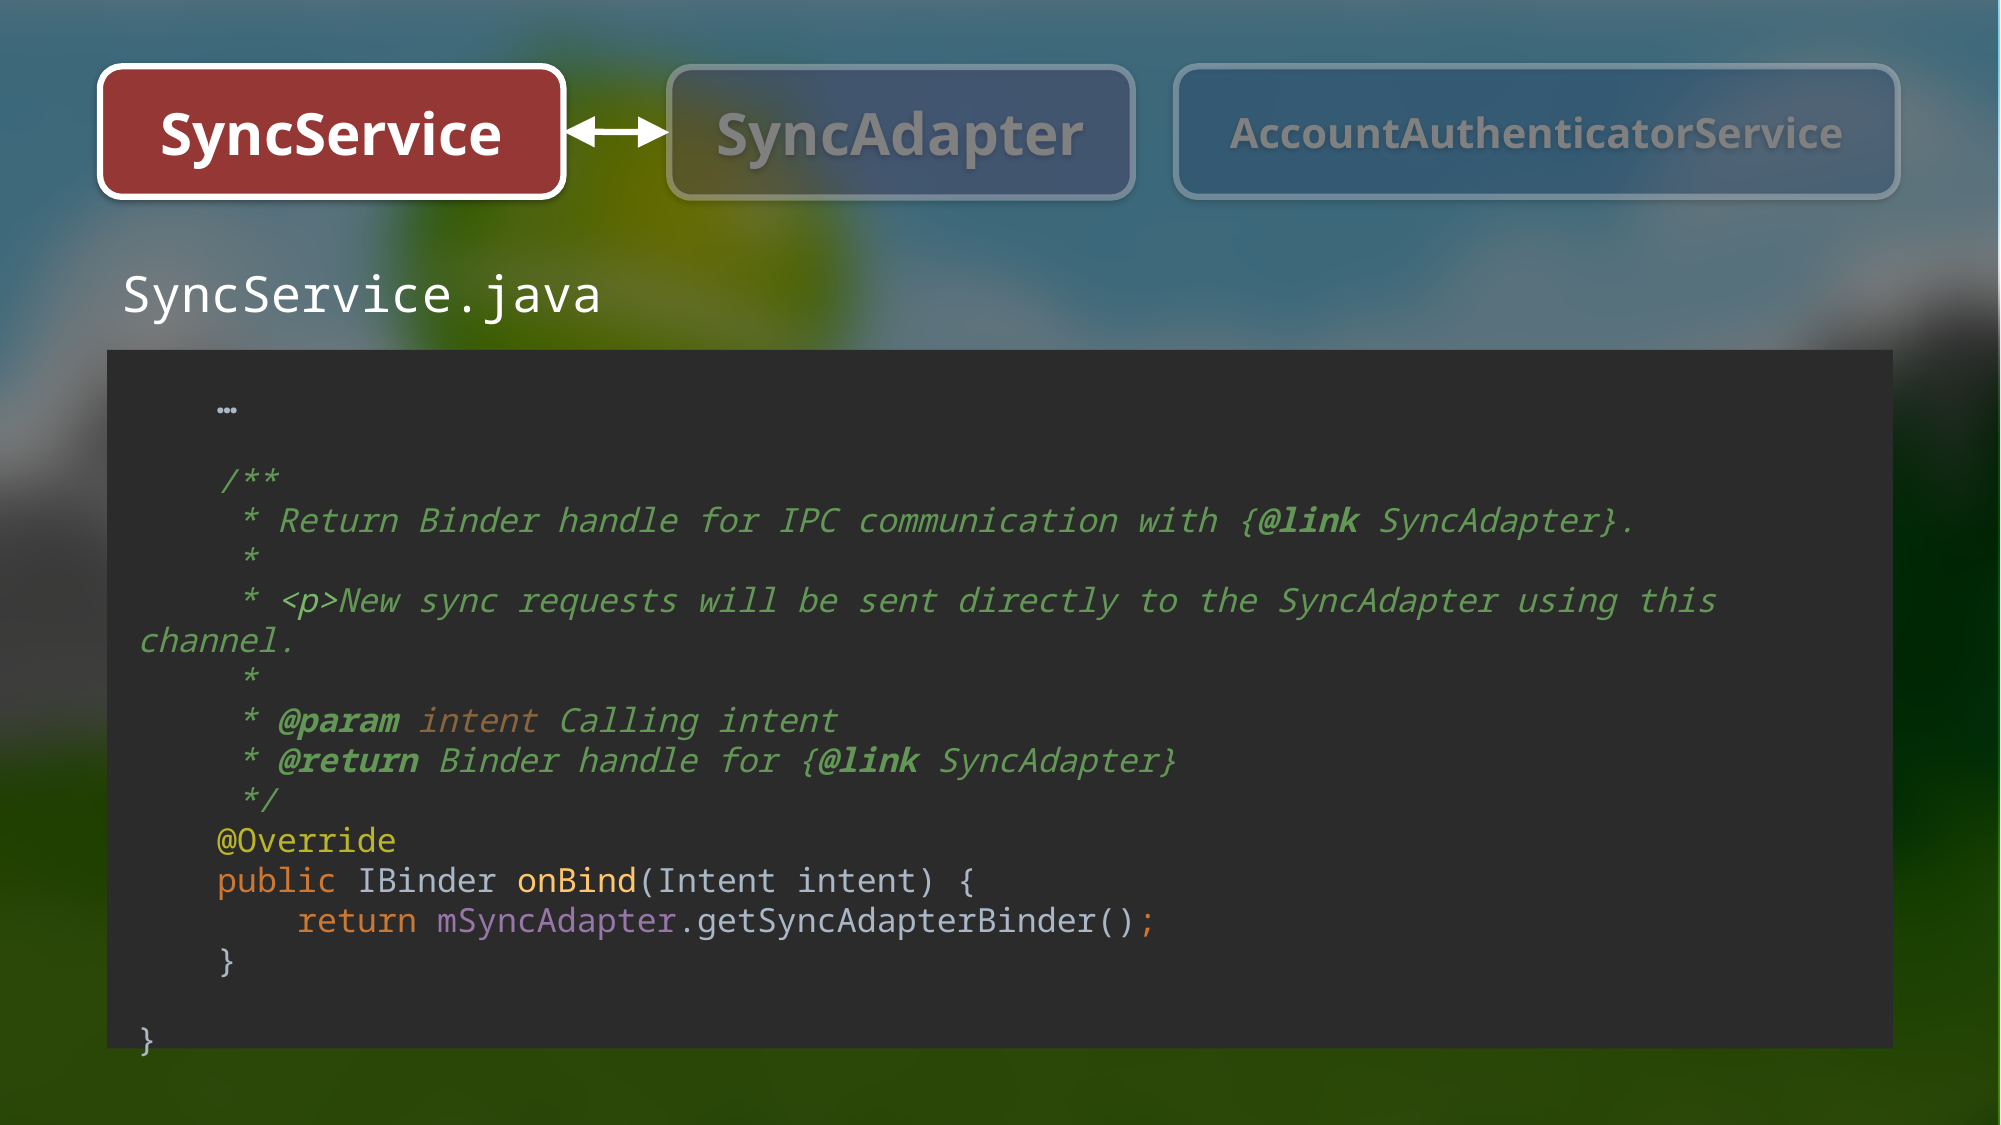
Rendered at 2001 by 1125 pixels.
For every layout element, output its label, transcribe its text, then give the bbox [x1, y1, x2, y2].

picture [0, 0, 2001, 1125]
text_box SyncService.java [107, 255, 1893, 330]
text_box … /** * Return Binder handle for IPC communication with {@link SyncAdapter}. * * <p>New sync requests will be sent directly to the SyncAdapter using this channel. * * @param intent Calling intent * @return Binder handle for {@link SyncAdapter} */ @Override public IBinder onBind(Intent intent) { return mSyncAdapter.getSyncAdapterBinder(); } } [107, 349, 1893, 1047]
